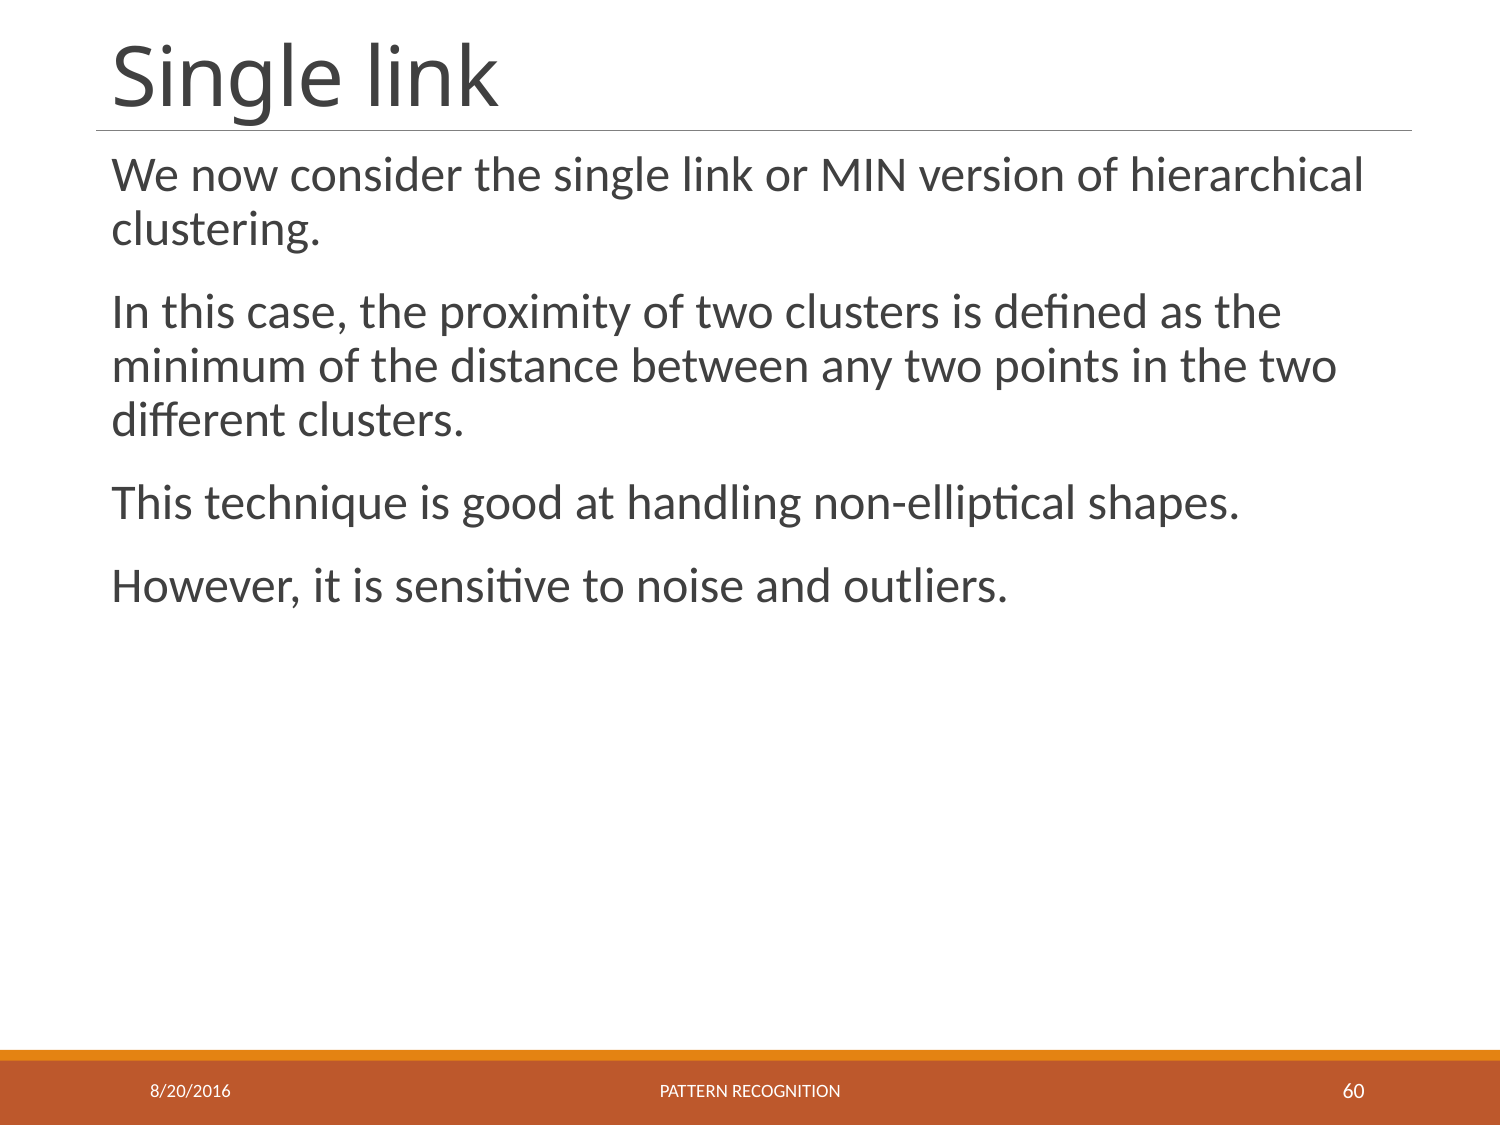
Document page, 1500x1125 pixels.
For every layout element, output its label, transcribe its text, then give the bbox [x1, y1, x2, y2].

title Single link [96, 19, 1413, 131]
footer Pattern recognition [453, 1059, 1047, 1120]
slide_number 60 [1218, 1059, 1380, 1120]
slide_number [135, 1059, 440, 1120]
list We now consider the single link or MIN version of hierarchical clustering. In this case, the proximity of two clusters is defined as the minimum of the distance between any two points in the two different clusters. This technique is good at handling non-elliptical shapes. However, it is sensitive to noise and outliers. [96, 140, 1413, 1034]
